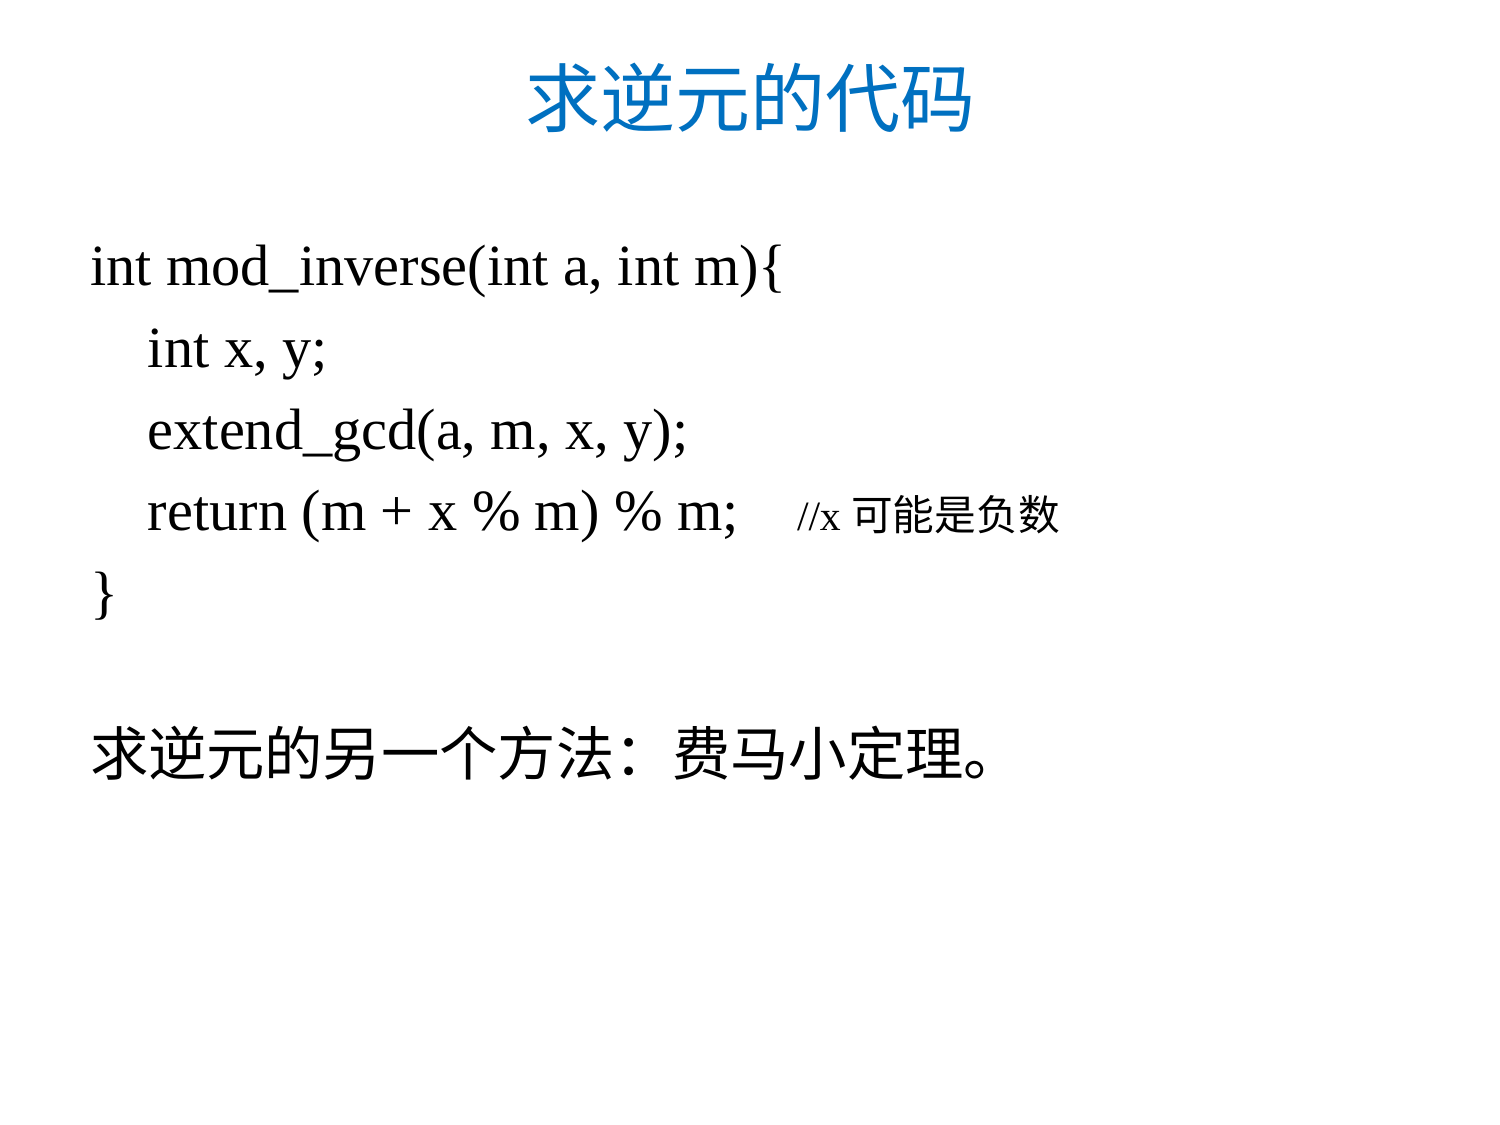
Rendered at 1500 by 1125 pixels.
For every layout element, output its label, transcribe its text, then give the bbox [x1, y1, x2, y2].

list int mod_inverse(int a, int m){ int x, y; extend_gcd(a, m, x, y); return (m + x % m) % m; //x可能是负数 } 求逆元的另一个方法：费马小定理。 [75, 220, 1425, 1005]
title 求逆元的代码 [75, 45, 1425, 149]
